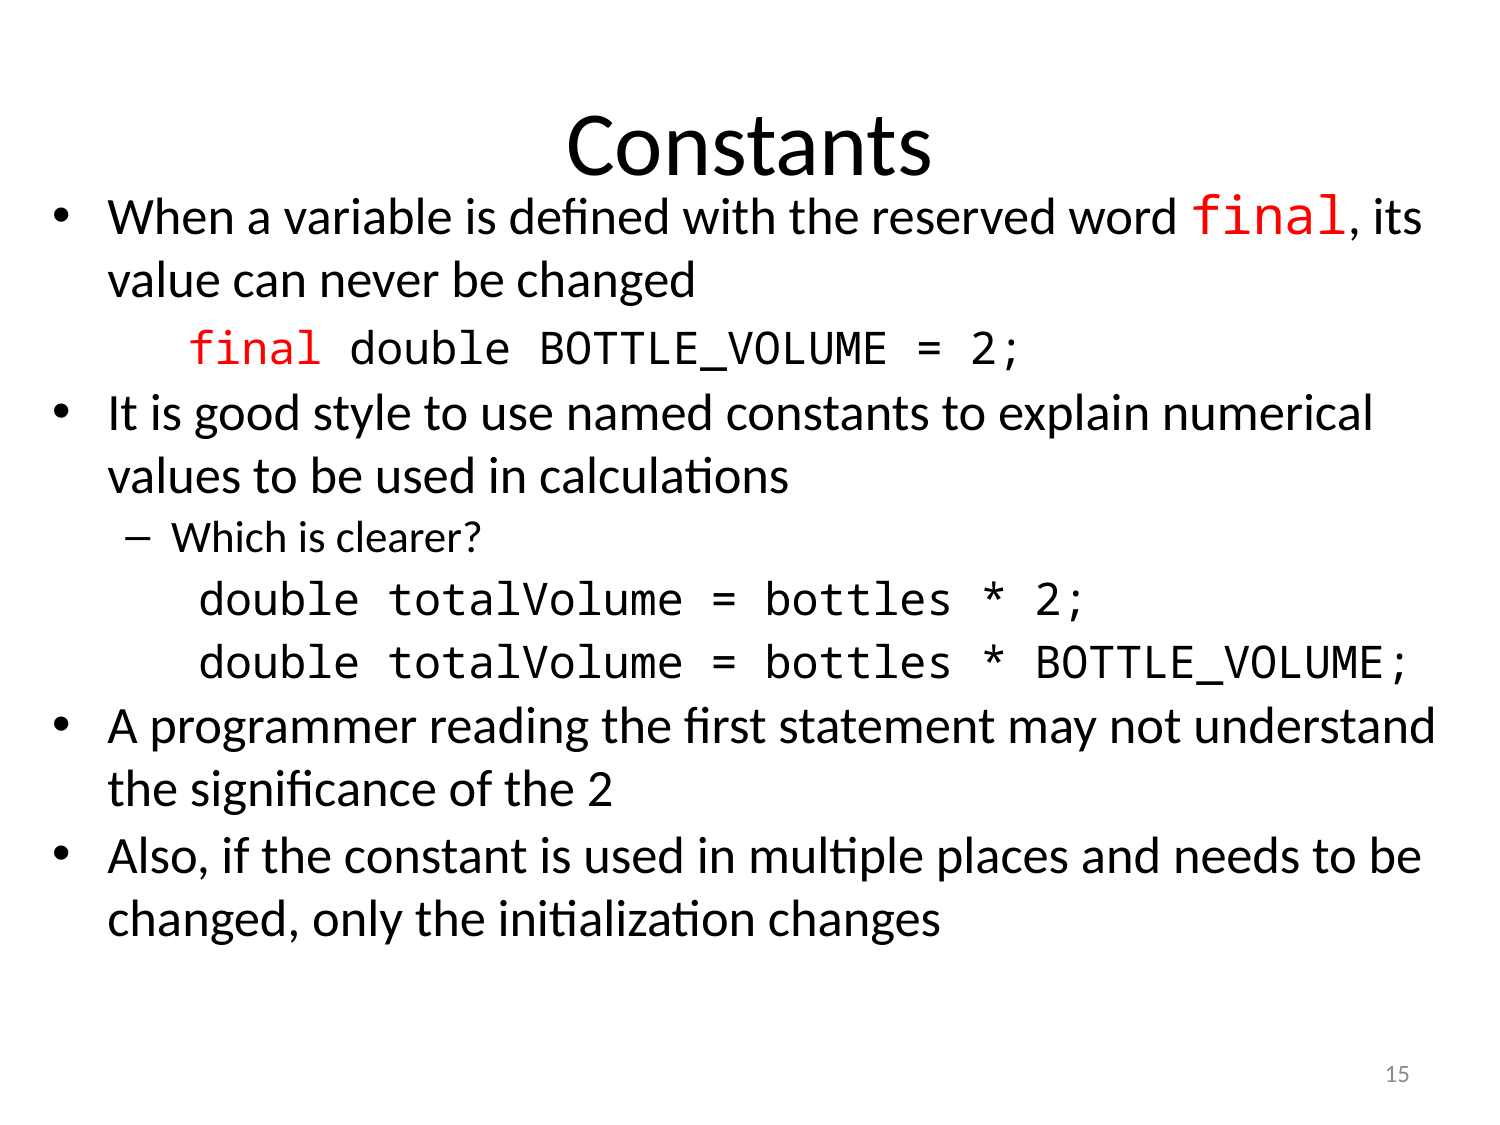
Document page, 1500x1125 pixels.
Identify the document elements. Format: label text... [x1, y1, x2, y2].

slide_number 15 [1074, 1042, 1425, 1103]
list When a variable is defined with the reserved word final, its value can never be changed final double BOTTLE_VOLUME = 2; It is good style to use named constants to explain numerical values to be used in calculations Which is clearer? double totalVolume = bottles * 2; double totalVolume = bottles * BOTTLE_VOLUME; A programmer reading the first statement may not understand the significance of the 2 Also, if the constant is used in multiple places and needs to be changed, only the initialization changes [37, 174, 1500, 1013]
title Constants [75, 45, 1425, 174]
